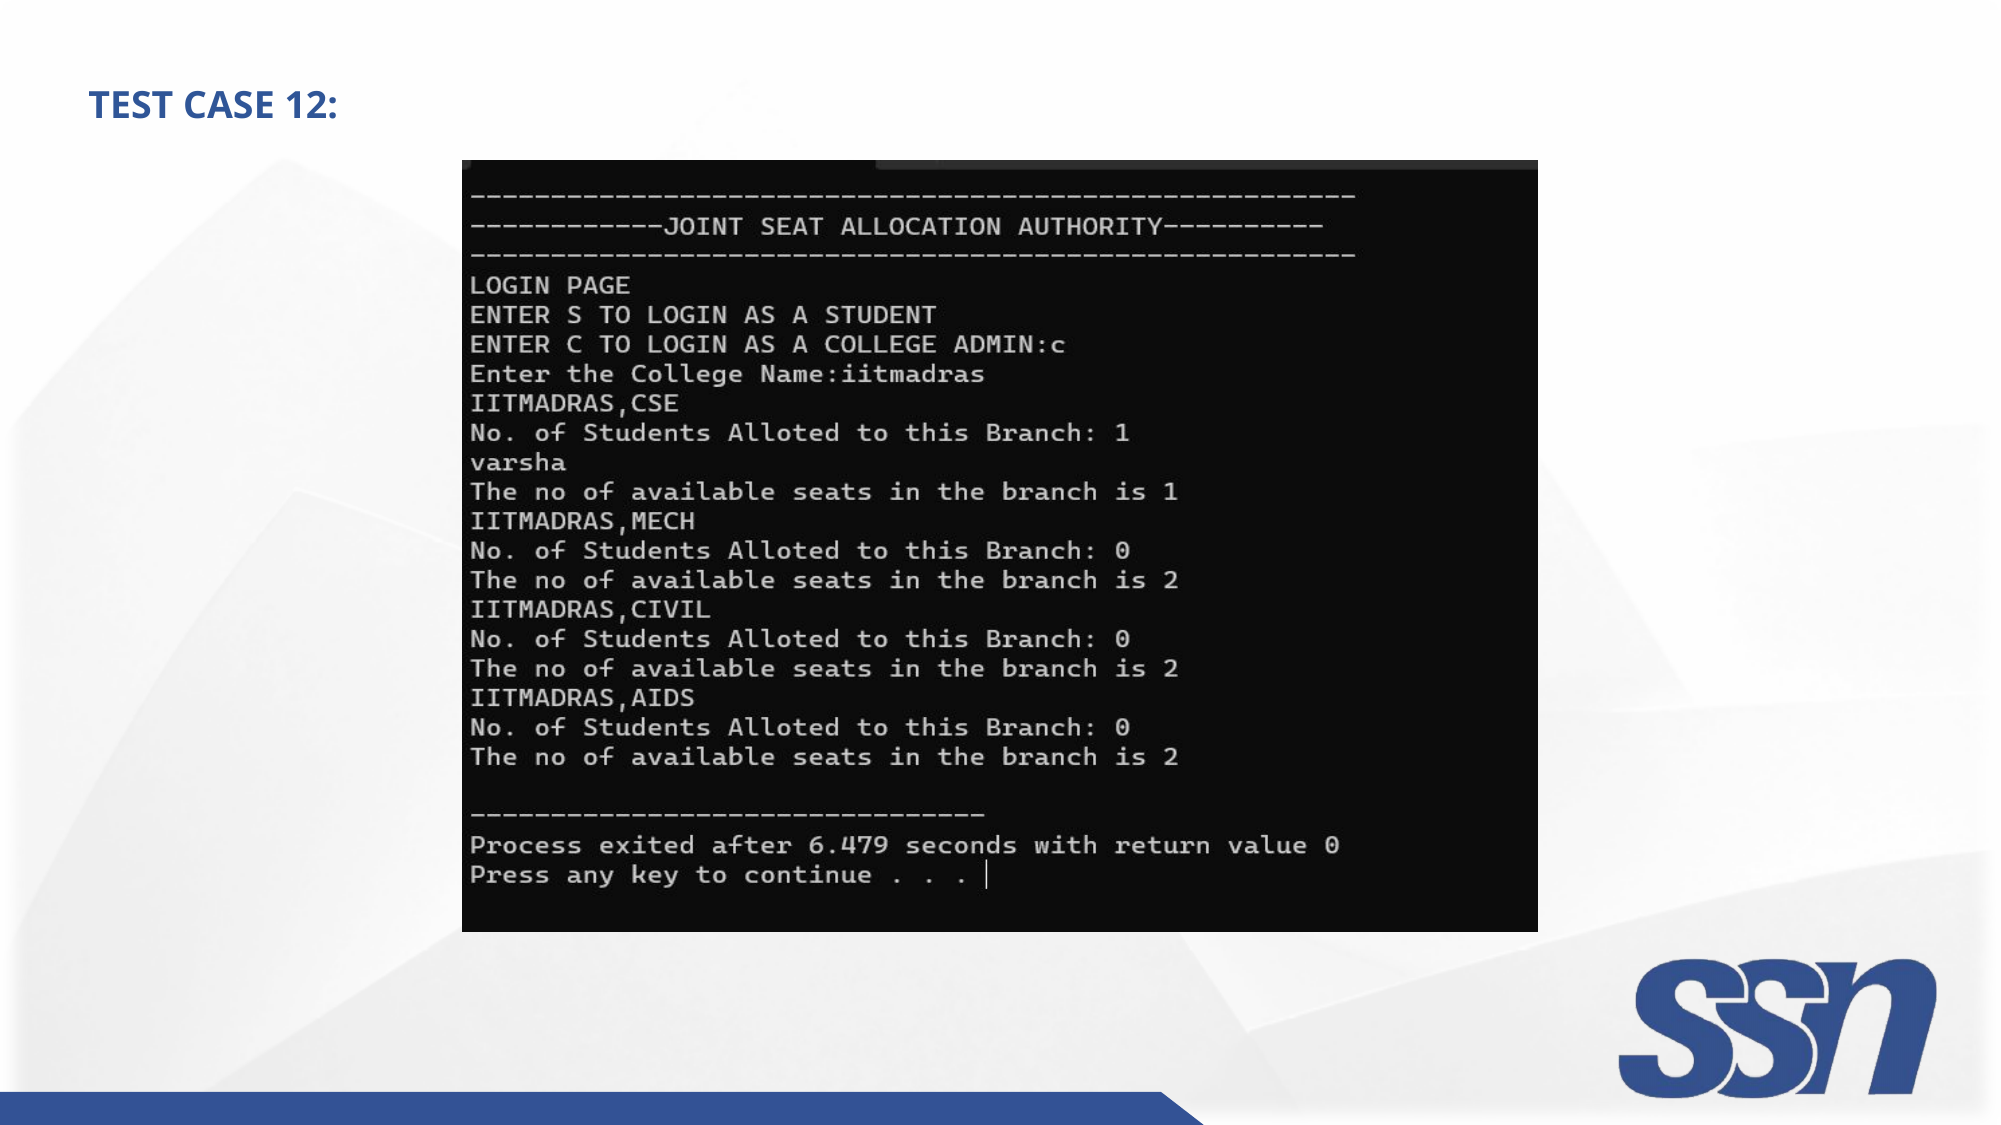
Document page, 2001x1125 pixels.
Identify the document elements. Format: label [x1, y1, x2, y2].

text_box [0, 958, 1937, 1125]
picture [0, 0, 2000, 1125]
